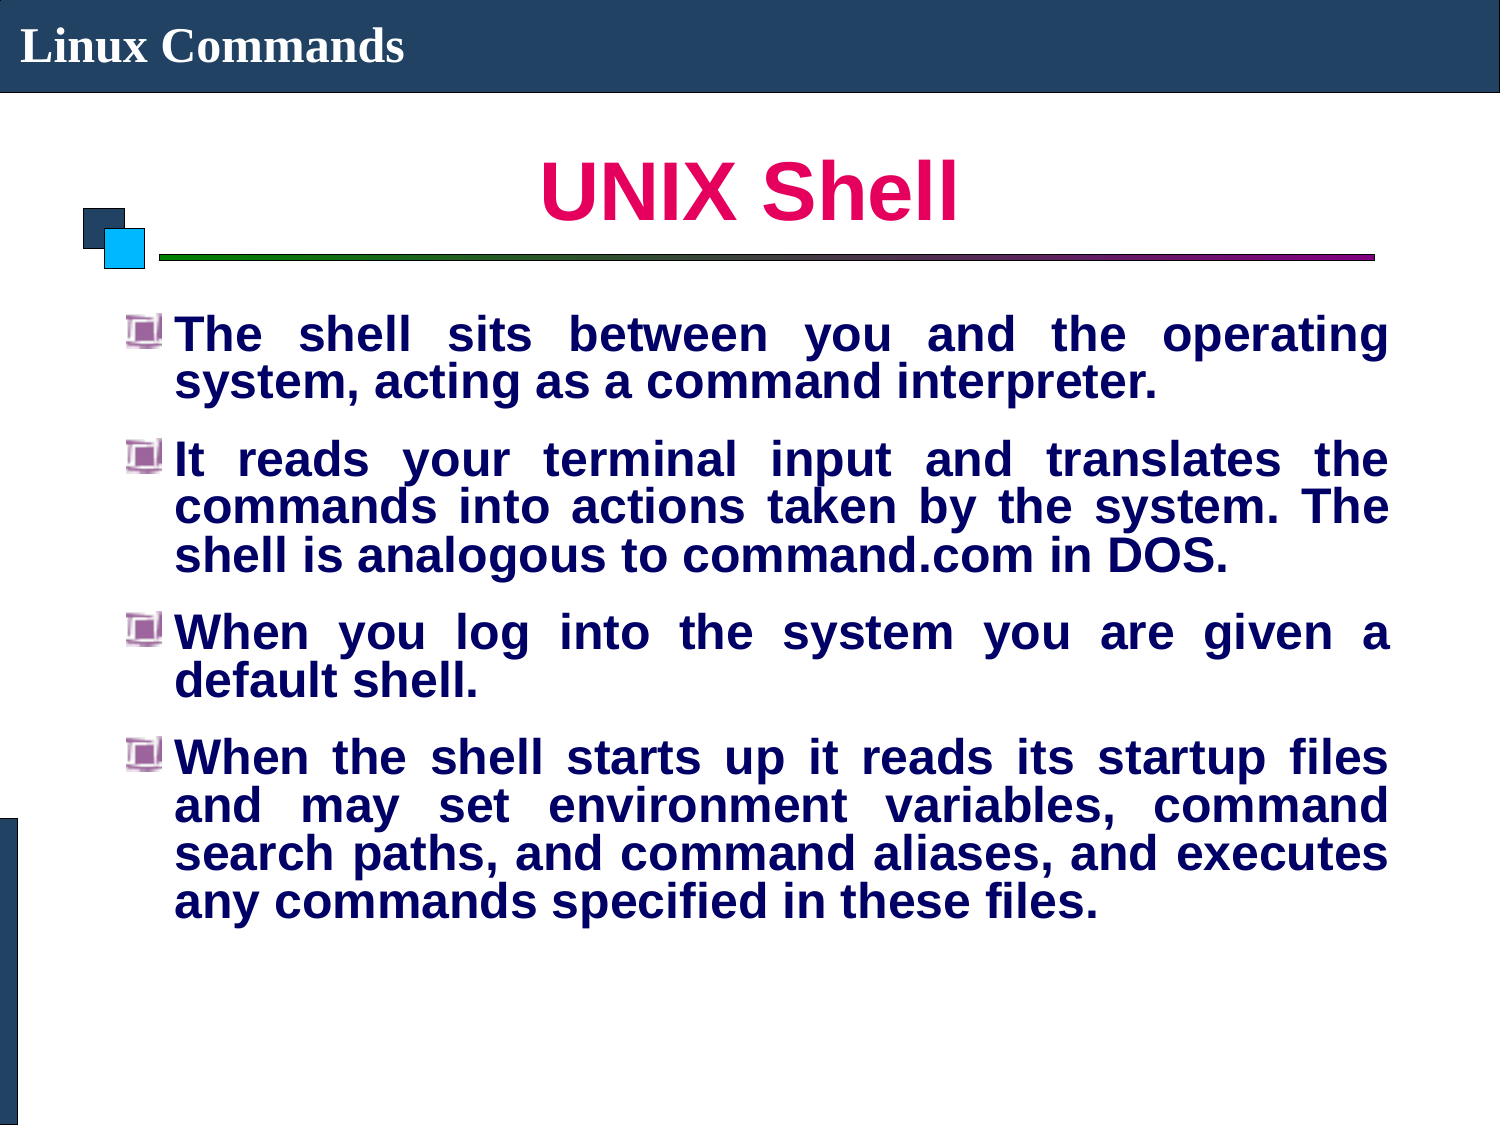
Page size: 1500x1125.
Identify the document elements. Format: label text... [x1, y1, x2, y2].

text_box [0, 818, 18, 1125]
picture [126, 736, 162, 772]
picture [126, 611, 162, 647]
text_box Linux Commands [20, 17, 975, 75]
text_box [83, 208, 125, 249]
text_box The shell sits between you and the operating system, acting as a command interpreter. It reads your terminal input and translates the commands into actions taken by the system. The shell is analogous to command.com in DOS. When you log into the system you are given a default shell. When the shell starts up it reads its startup files and may set environment variables, command search paths, and command aliases, and executes any commands specified in these files. [110, 312, 1391, 928]
title UNIX Shell [109, 93, 1392, 282]
text_box [159, 254, 1375, 261]
picture [126, 313, 162, 349]
picture [126, 438, 162, 474]
text_box [104, 228, 145, 269]
text_box [0, 0, 1500, 93]
